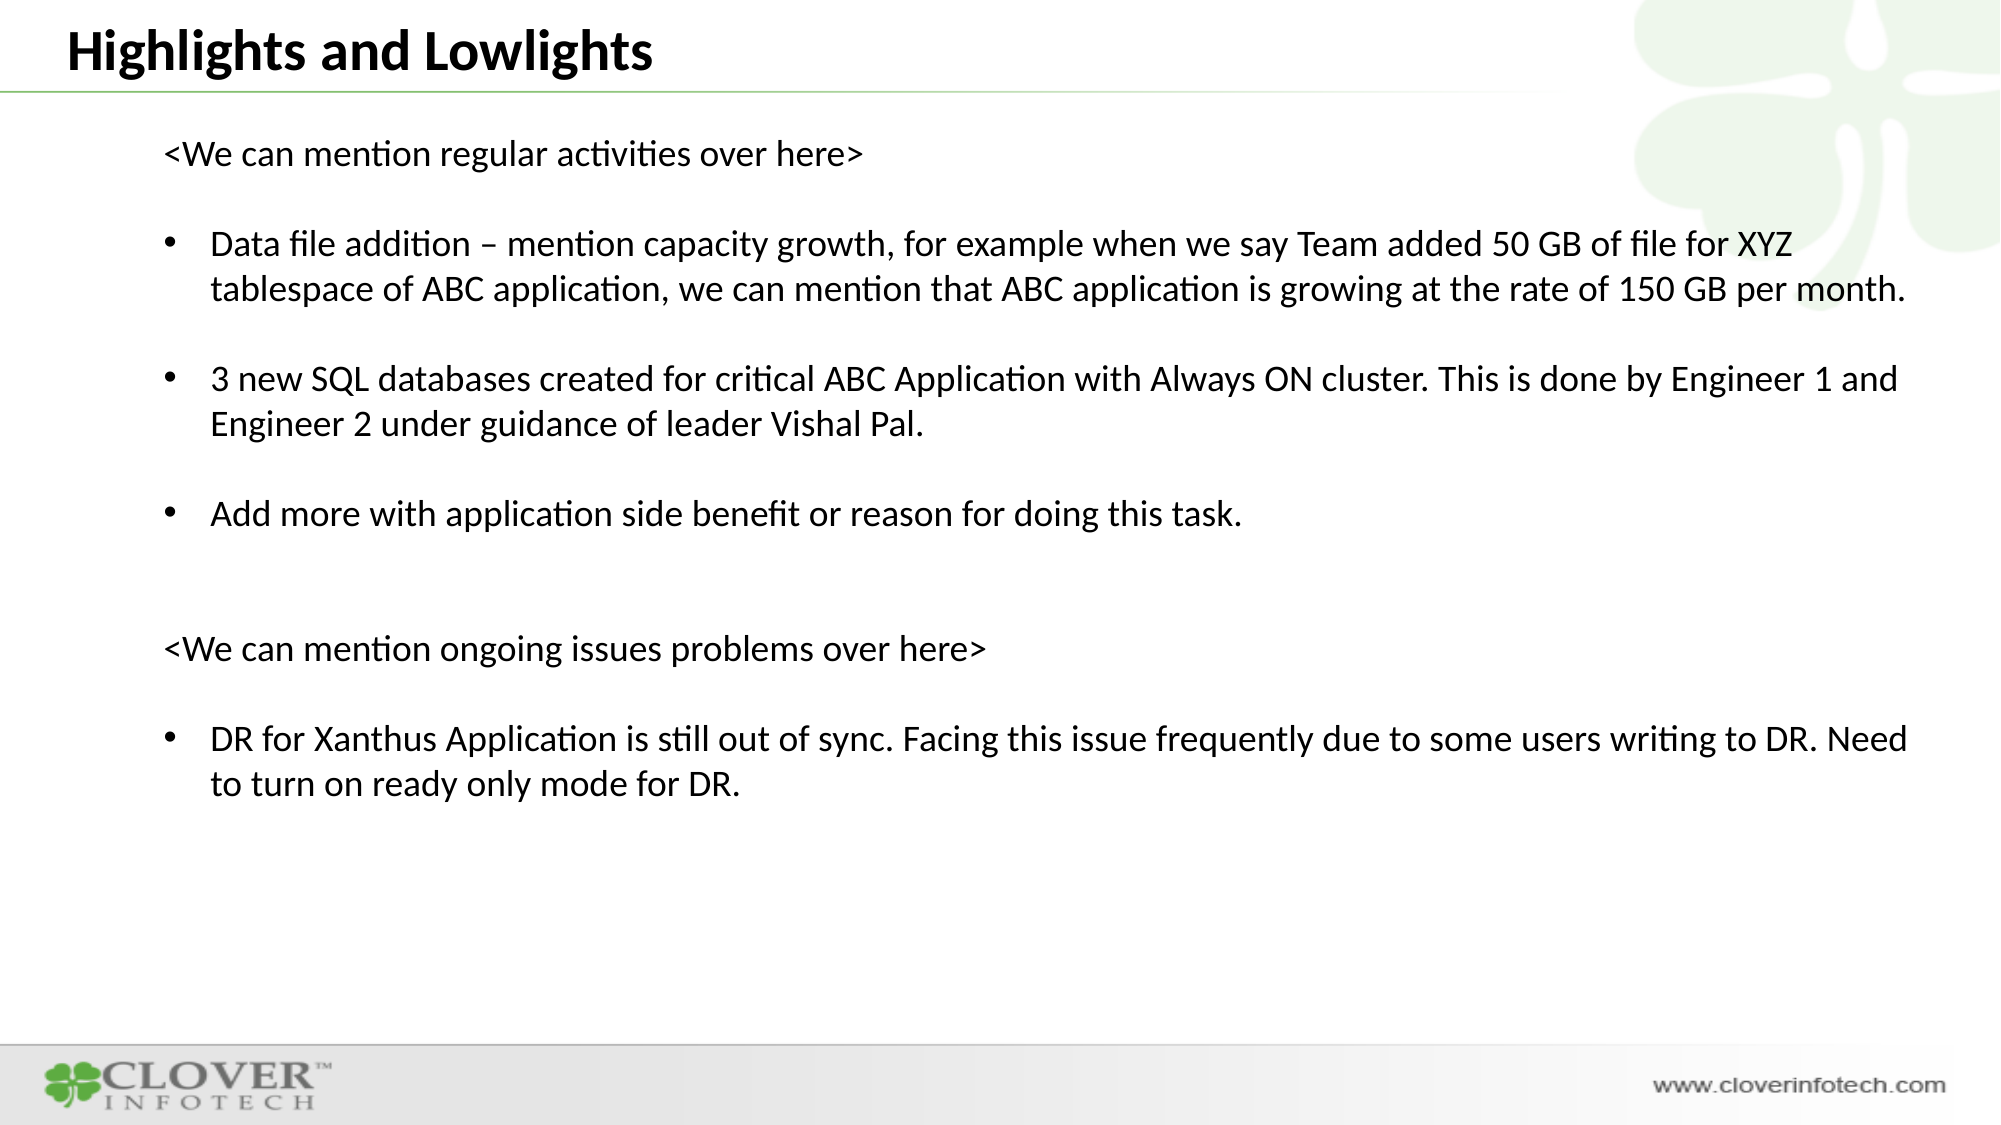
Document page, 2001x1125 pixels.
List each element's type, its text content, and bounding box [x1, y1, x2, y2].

picture [0, 0, 2000, 1125]
text_box <We can mention regular activities over here> Data file addition – mention capacity growth, for example when we say Team added 50 GB of file for XYZ tablespace of ABC application, we can mention that ABC application is growing at the rate of 150 GB per month. 3 new SQL databases created for critical ABC Application with Always ON cluster. This is done by Engineer 1 and Engineer 2 under guidance of leader Vishal Pal. Add more with application side benefit or reason for doing this task. <We can mention ongoing issues problems over here> DR for Xanthus Application is still out of sync. Facing this issue frequently due to some users writing to DR. Need to turn on ready only mode for DR. [73, 121, 1941, 857]
text_box Highlights and Lowlights [52, 4, 1500, 160]
